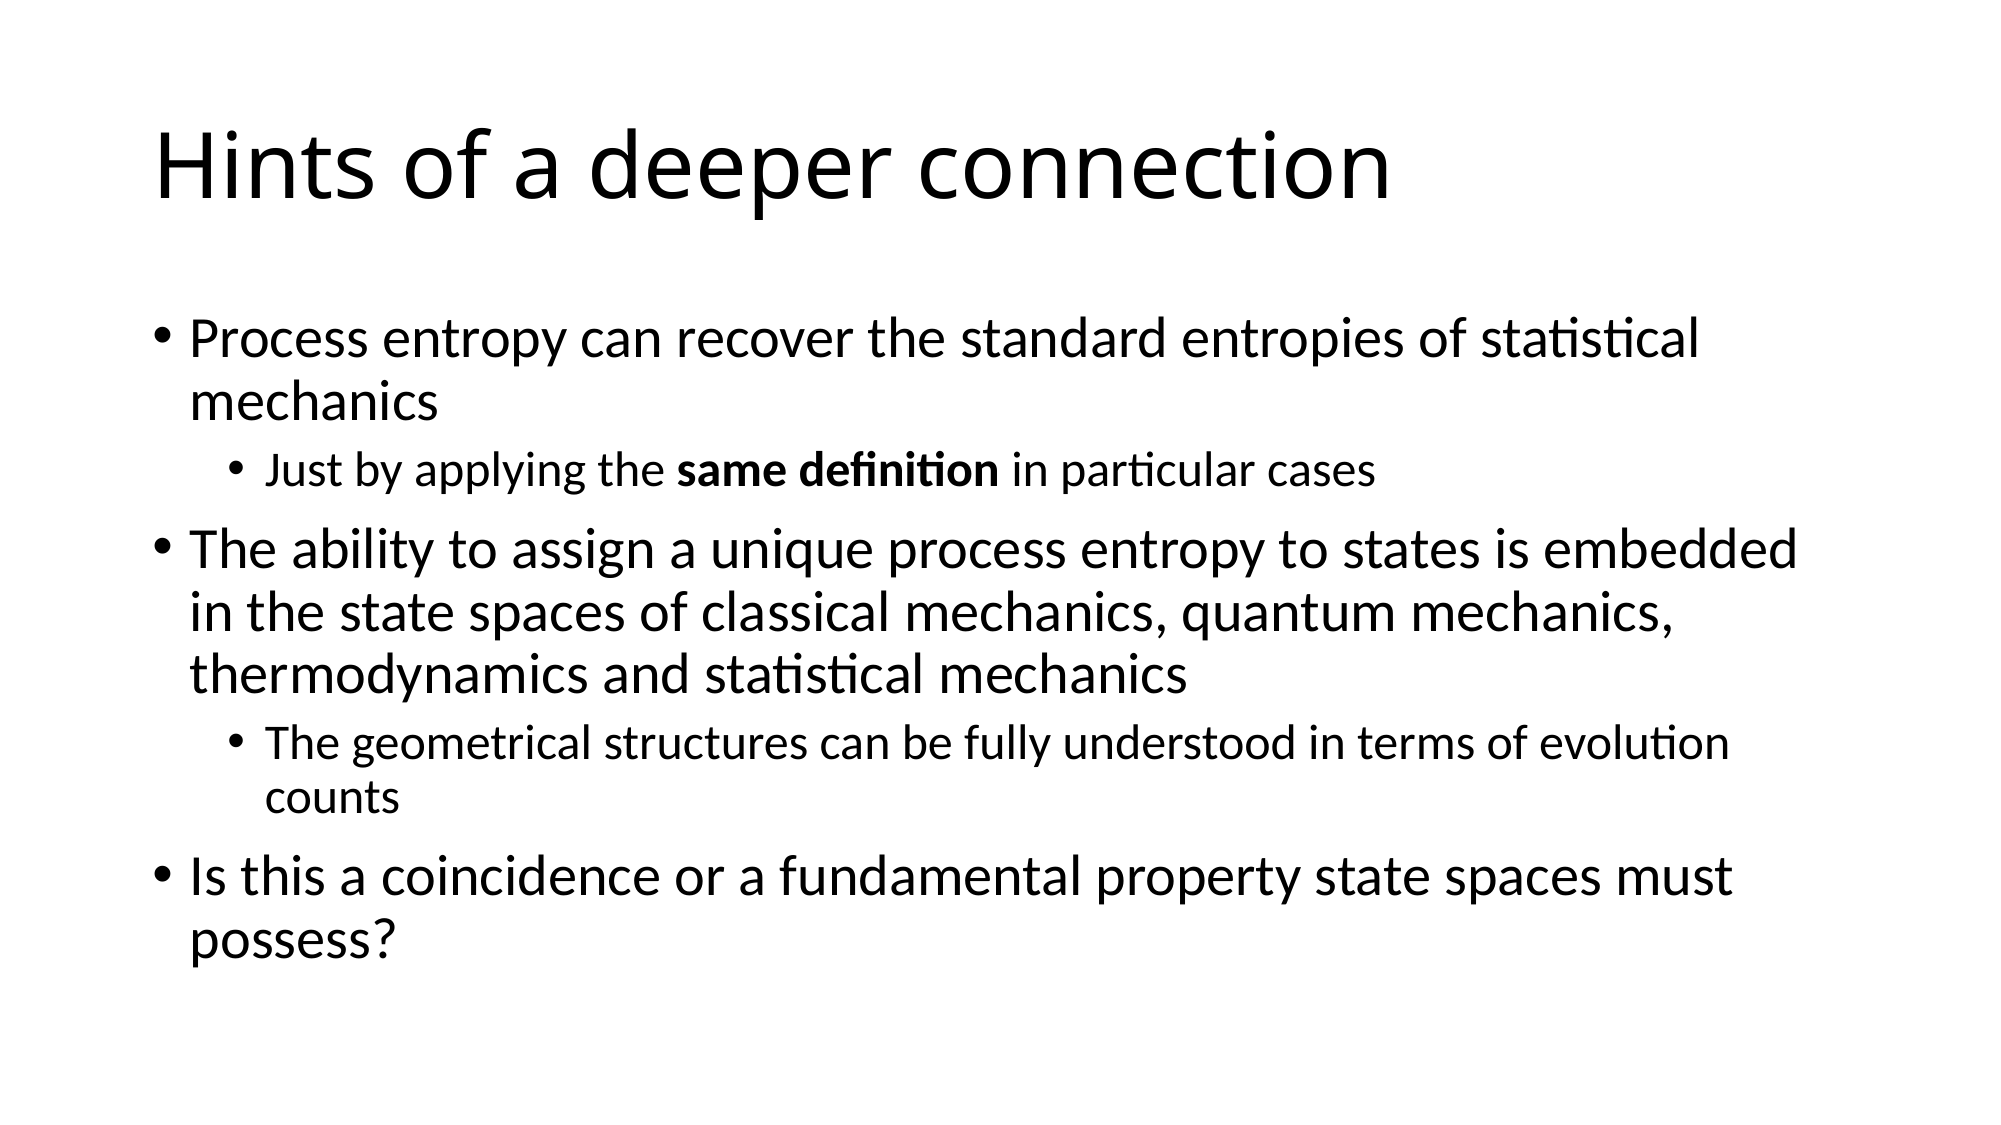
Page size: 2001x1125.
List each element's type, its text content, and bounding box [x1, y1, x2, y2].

title Hints of a deeper connection [137, 59, 1863, 278]
list Process entropy can recover the standard entropies of statistical mechanics Just by applying the same definition in particular cases The ability to assign a unique process entropy to states is embedded in the state spaces of classical mechanics, quantum mechanics, thermodynamics and statistical mechanics The geometrical structures can be fully understood in terms of evolution counts Is this a coincidence or a fundamental property state spaces must possess? [137, 299, 1863, 1014]
